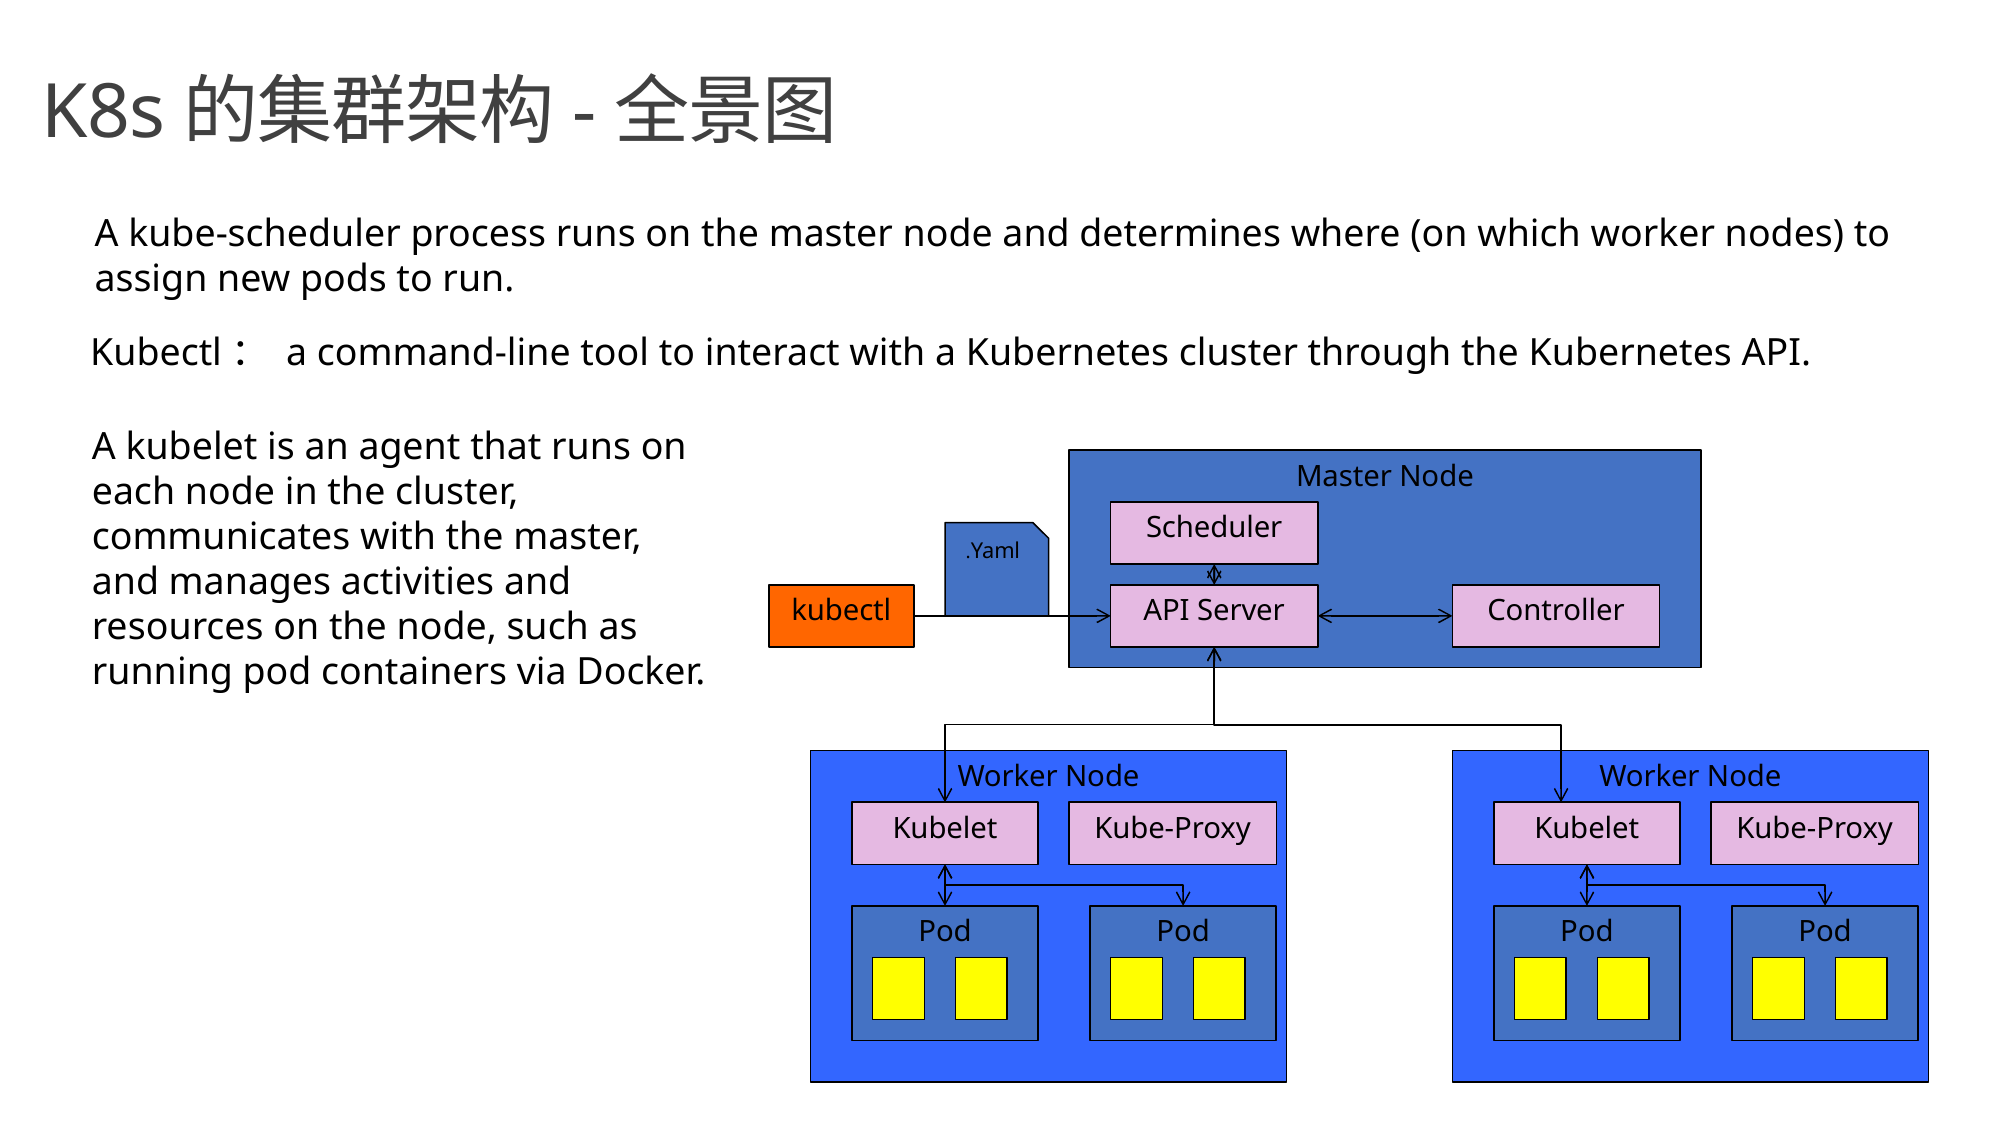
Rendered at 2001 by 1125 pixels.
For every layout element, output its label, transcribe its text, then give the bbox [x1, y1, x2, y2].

text_box Worker Node [810, 750, 1287, 1082]
text_box [955, 957, 1008, 1020]
text_box Scheduler [1110, 501, 1318, 565]
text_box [1309, 551, 1466, 899]
text_box Controller [1466, 584, 1660, 647]
text_box .Yaml [945, 522, 1049, 615]
text_box Pod [1493, 905, 1681, 1041]
text_box Pod [1089, 905, 1277, 1041]
text_box [1835, 957, 1888, 1020]
text_box [1514, 957, 1567, 1020]
text_box [1752, 957, 1805, 1020]
text_box K8s的集群架构-全景图 [15, 56, 865, 160]
text_box [872, 957, 925, 1020]
text_box Master Node [1069, 450, 1701, 668]
text_box Pod [851, 905, 1039, 1041]
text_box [1001, 590, 1158, 860]
text_box A kube-scheduler process runs on the master node and determines where (on which worker nodes) to assign new pods to run. [79, 201, 1950, 306]
text_box kubectl [769, 584, 914, 647]
text_box Kubelet [851, 802, 1039, 865]
text_box Kube-Proxy [1085, 802, 1277, 865]
text_box Kube-Proxy [1727, 802, 1919, 865]
text_box Worker Node [1452, 750, 1929, 1082]
text_box Kubectl： a command-line tool to interact with a Kubernetes cluster through the Kubernetes API. [75, 320, 1925, 381]
text_box [1110, 957, 1163, 1020]
text_box Pod [1731, 905, 1919, 1041]
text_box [1043, 766, 1085, 1005]
text_box A kubelet is an agent that runs on each node in the cluster, communicates with the master, and manages activities and resources on the node, such as running pod containers via Docker. [77, 415, 730, 700]
text_box Kubelet [1493, 802, 1681, 865]
text_box API Server [1110, 584, 1309, 647]
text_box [1685, 766, 1727, 1005]
text_box [1597, 957, 1650, 1020]
text_box [1193, 957, 1246, 1020]
